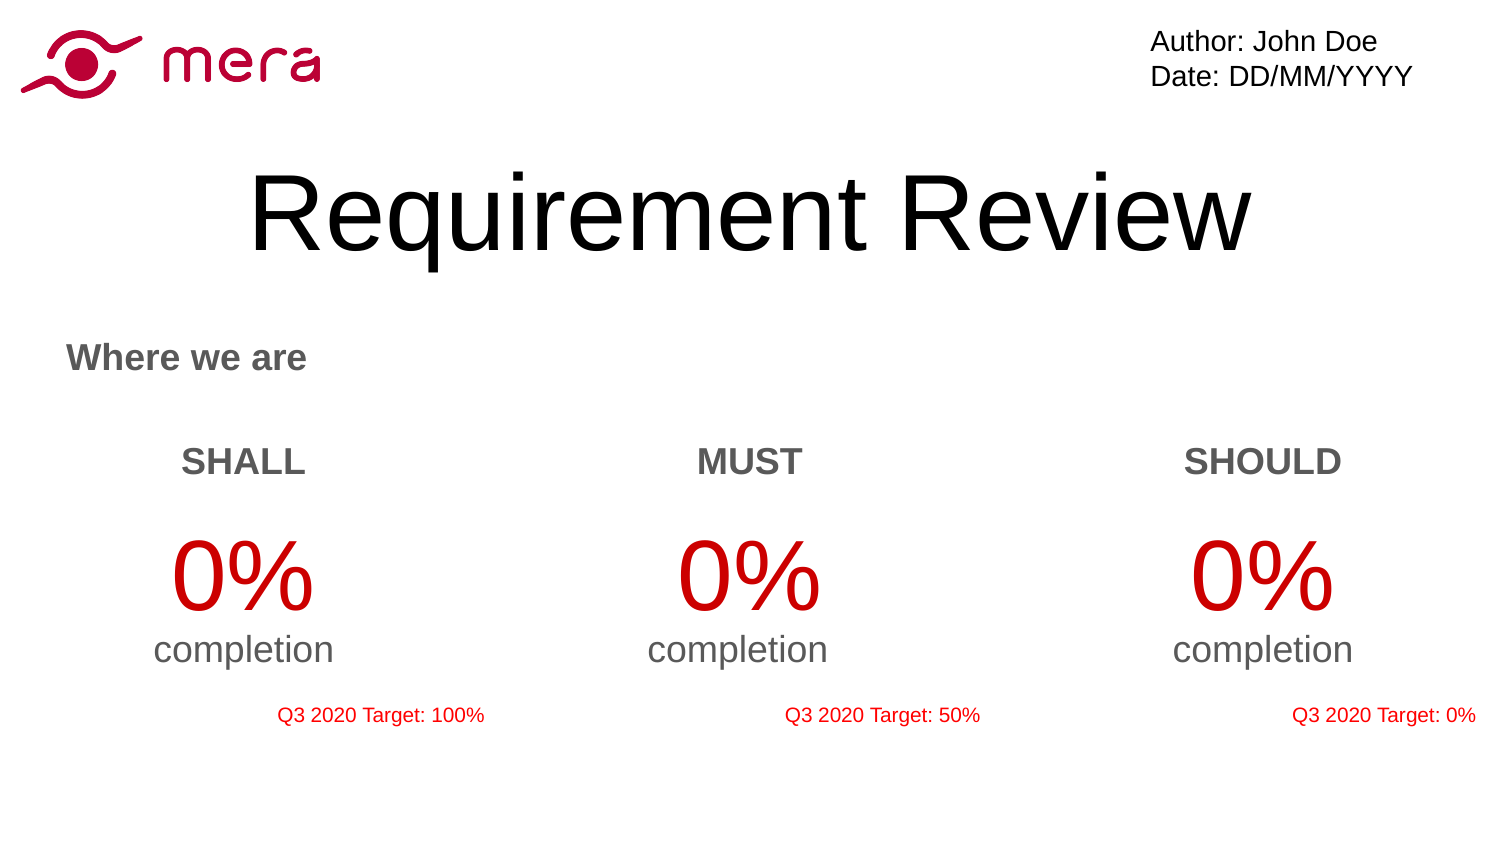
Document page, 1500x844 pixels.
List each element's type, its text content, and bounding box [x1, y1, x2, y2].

subtitle Where we are [51, 318, 1449, 397]
subtitle Q3 2020 Target: 0% [1228, 686, 1500, 742]
subtitle MUST [616, 421, 884, 537]
subtitle Q3 2020 Target: 50% [727, 686, 1039, 742]
text_box 0% [1141, 495, 1385, 610]
text_box 0% [122, 495, 366, 610]
subtitle completion [109, 610, 378, 725]
subtitle SHALL [109, 421, 378, 537]
text_box 0% [628, 495, 872, 610]
subtitle completion [1129, 610, 1397, 725]
subtitle SHOULD [1107, 421, 1419, 537]
subtitle completion [604, 610, 872, 725]
title Requirement Review [51, 122, 1449, 288]
text_box Author: John Doe Date: DD/MM/YYYY [1135, 7, 1438, 123]
subtitle Q3 2020 Target: 100% [225, 686, 537, 742]
picture [0, 0, 358, 131]
